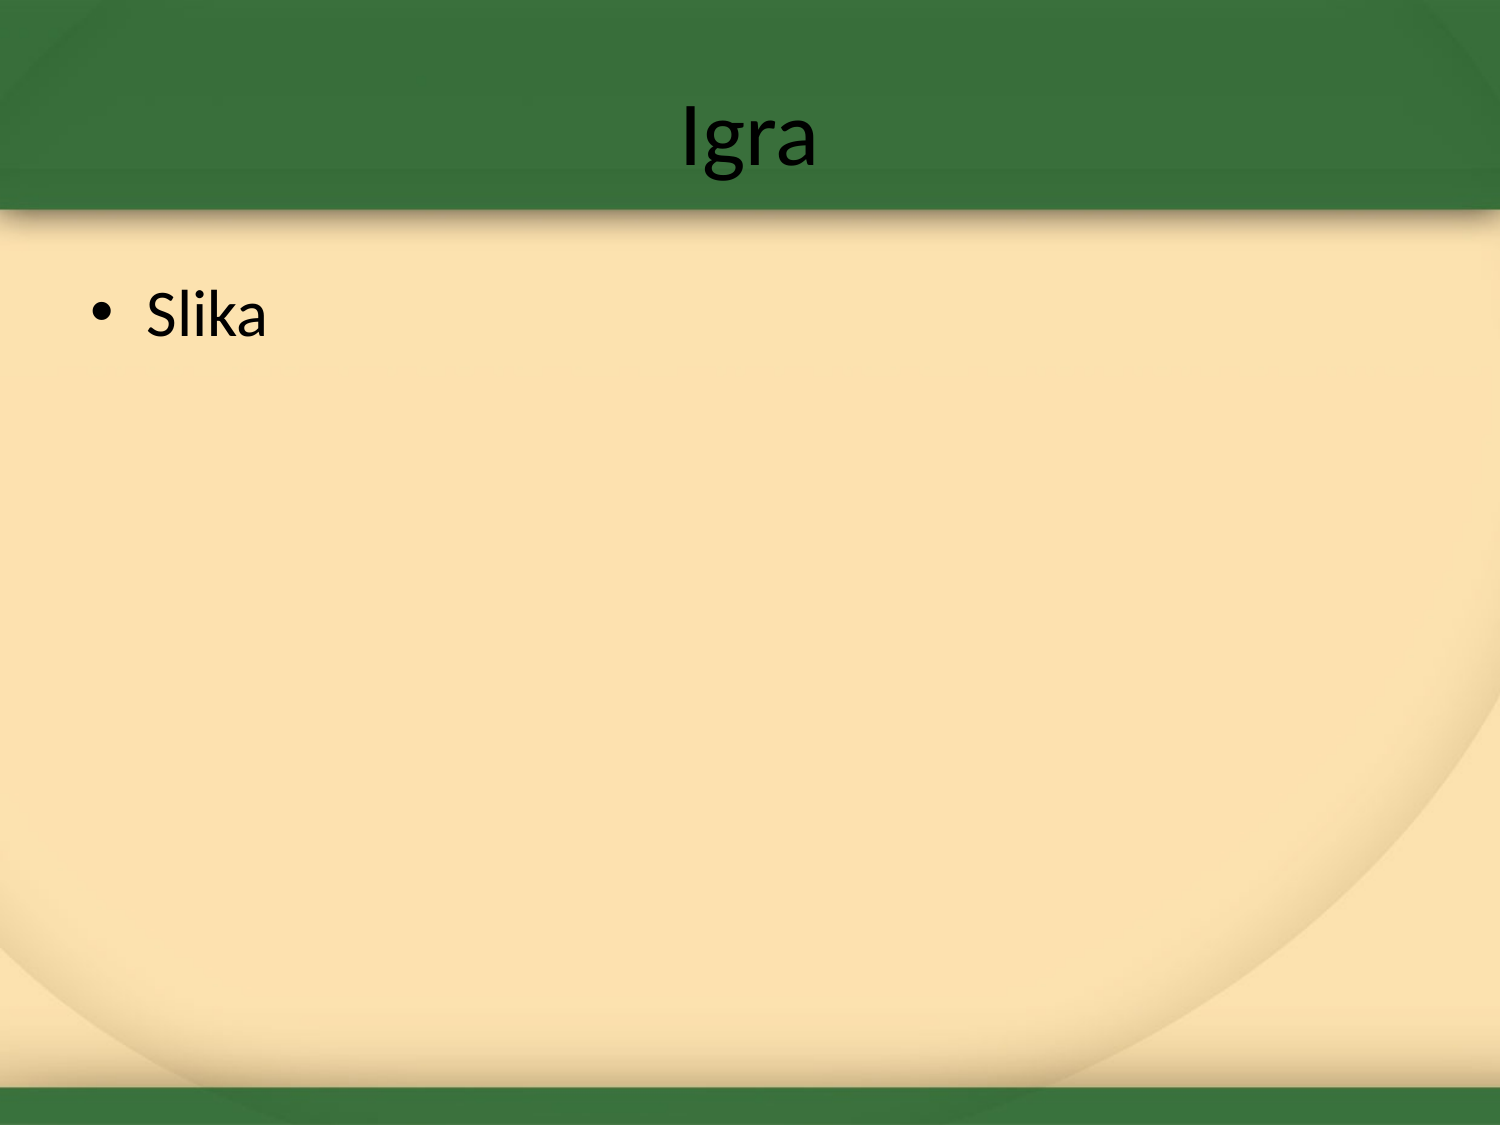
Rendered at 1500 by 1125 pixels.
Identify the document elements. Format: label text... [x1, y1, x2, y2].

title Igra [75, 45, 1425, 213]
list Slika [75, 262, 1425, 1005]
picture [0, 0, 1500, 1125]
